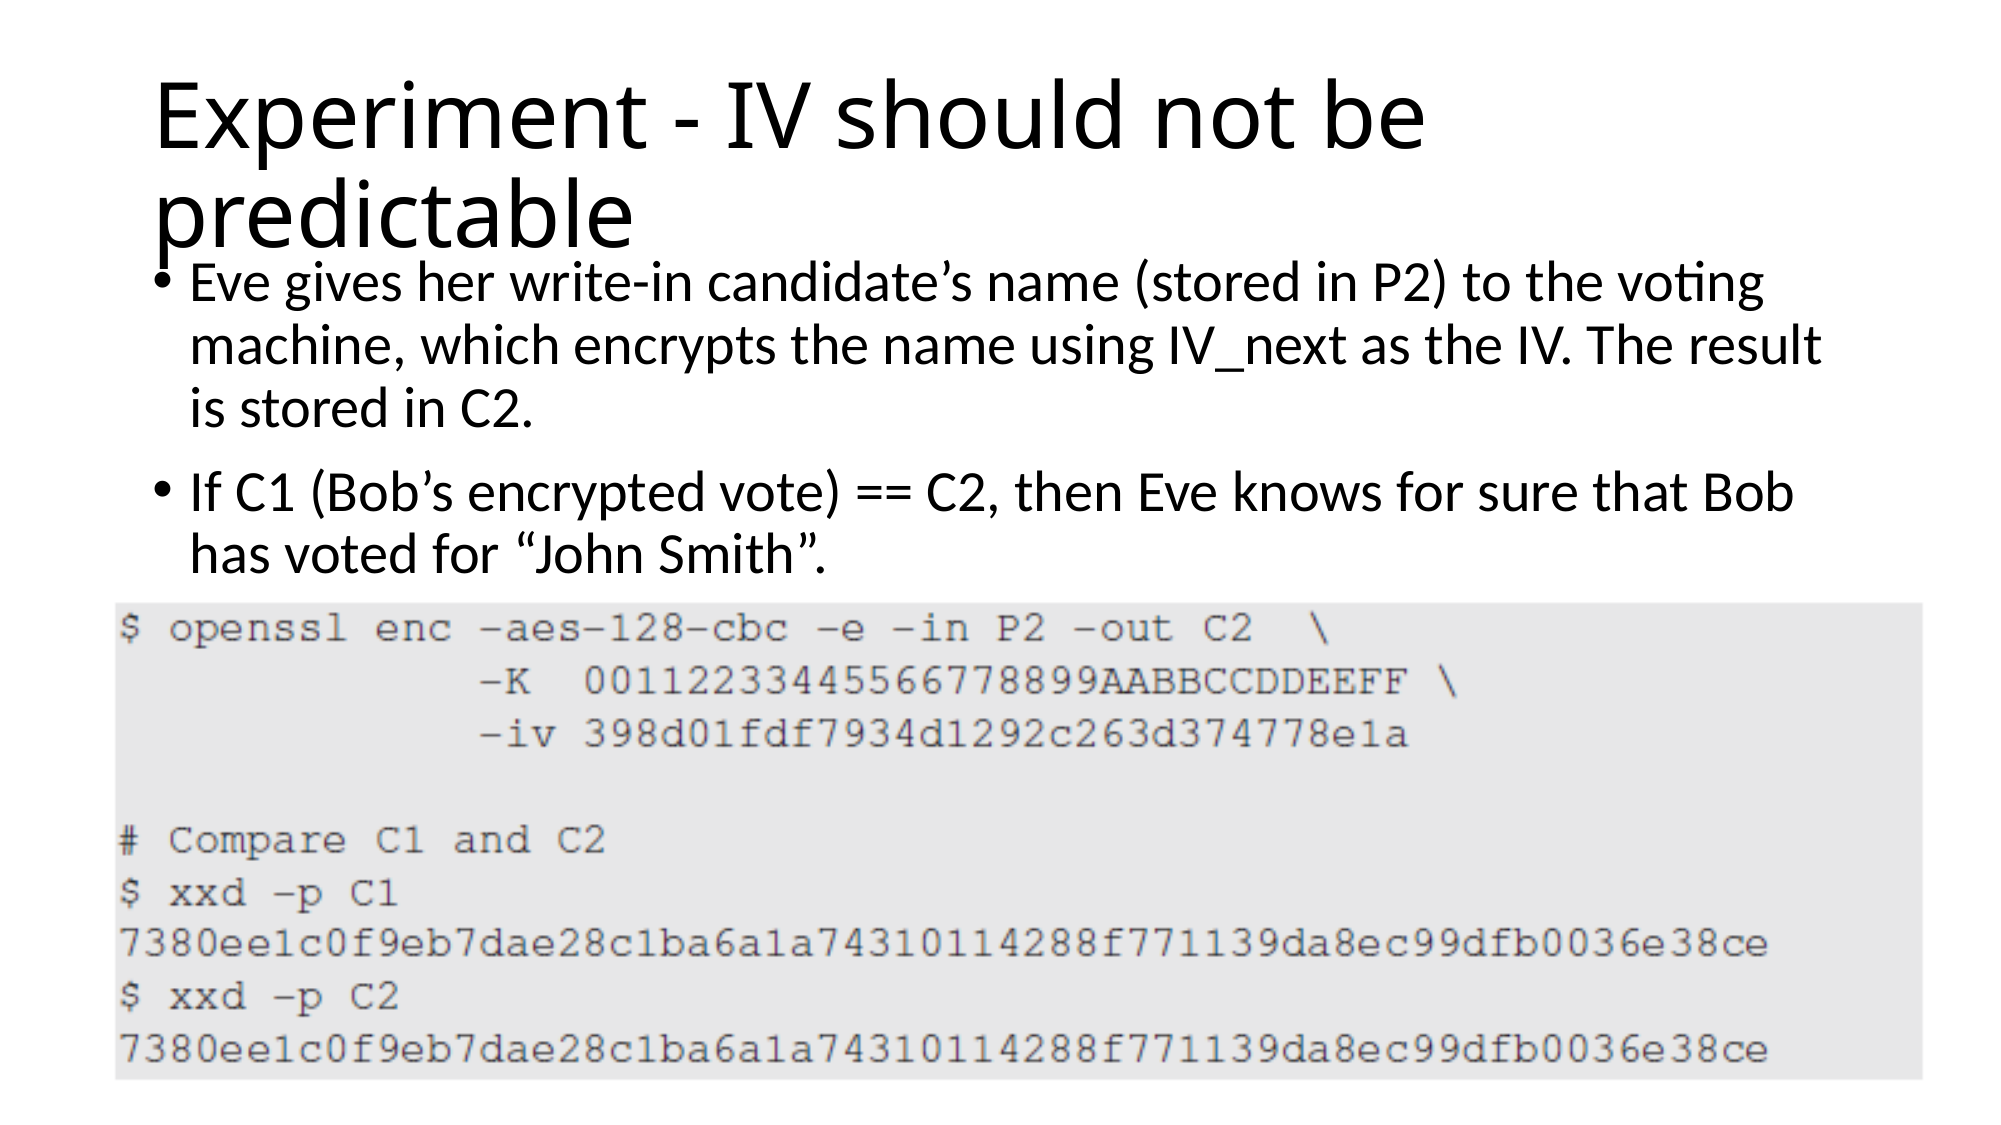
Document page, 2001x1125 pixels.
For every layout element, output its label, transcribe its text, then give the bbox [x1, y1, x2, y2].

list Eve gives her write-in candidate’s name (stored in P2) to the voting machine, which encrypts the name using IV_next as the IV. The result is stored in C2. If C1 (Bob’s encrypted vote) == C2, then Eve knows for sure that Bob has voted for “John Smith”. [137, 244, 1863, 591]
picture [101, 591, 1941, 1093]
title Experiment - IV should not be predictable [137, 59, 1863, 244]
